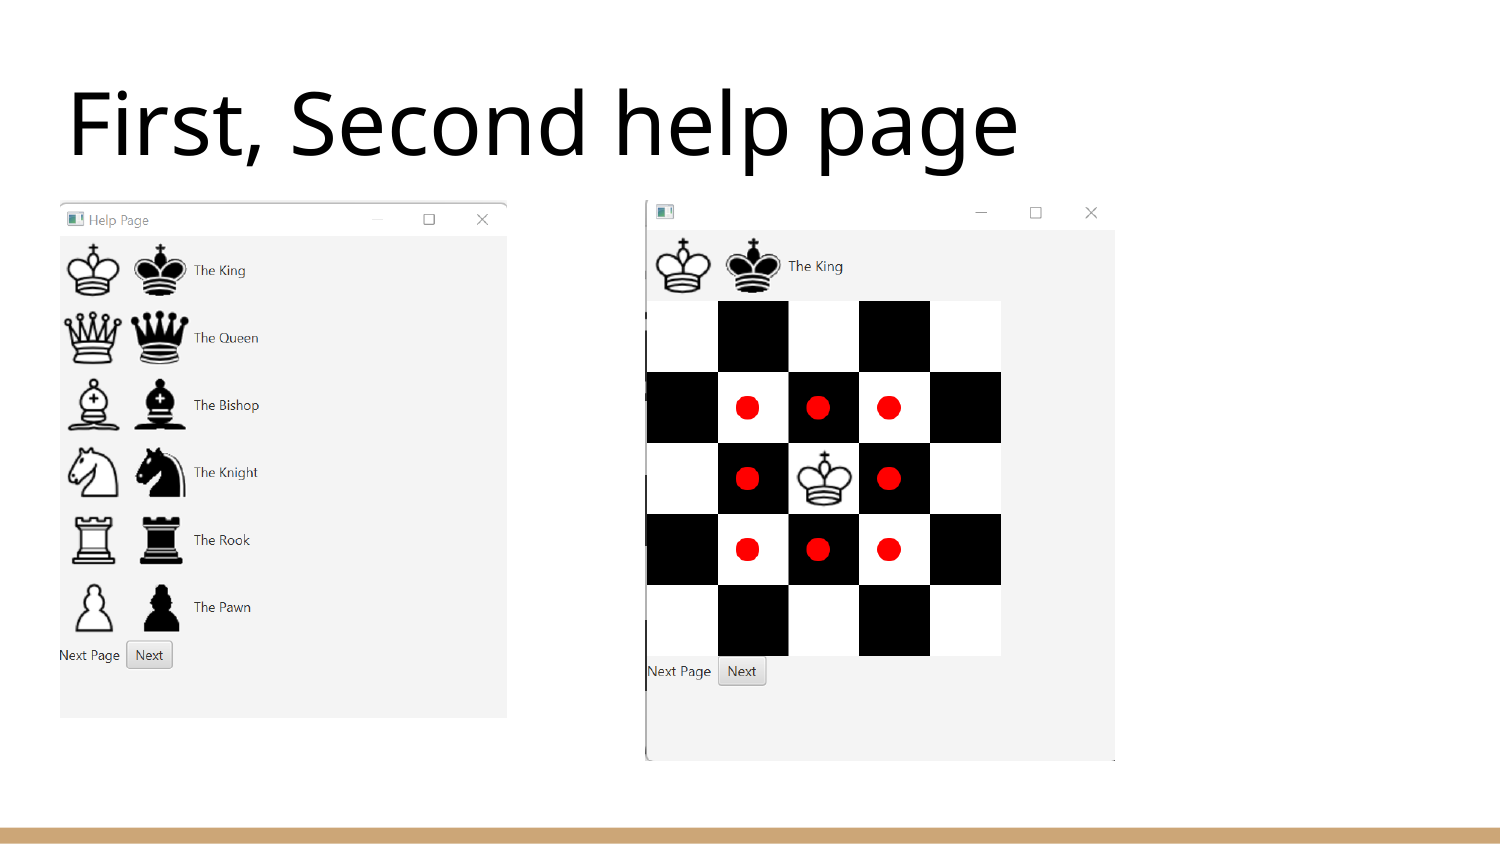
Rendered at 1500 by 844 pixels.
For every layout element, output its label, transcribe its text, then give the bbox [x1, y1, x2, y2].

picture [60, 200, 507, 718]
title First, Second help page [51, 51, 1449, 189]
picture [645, 200, 1116, 761]
